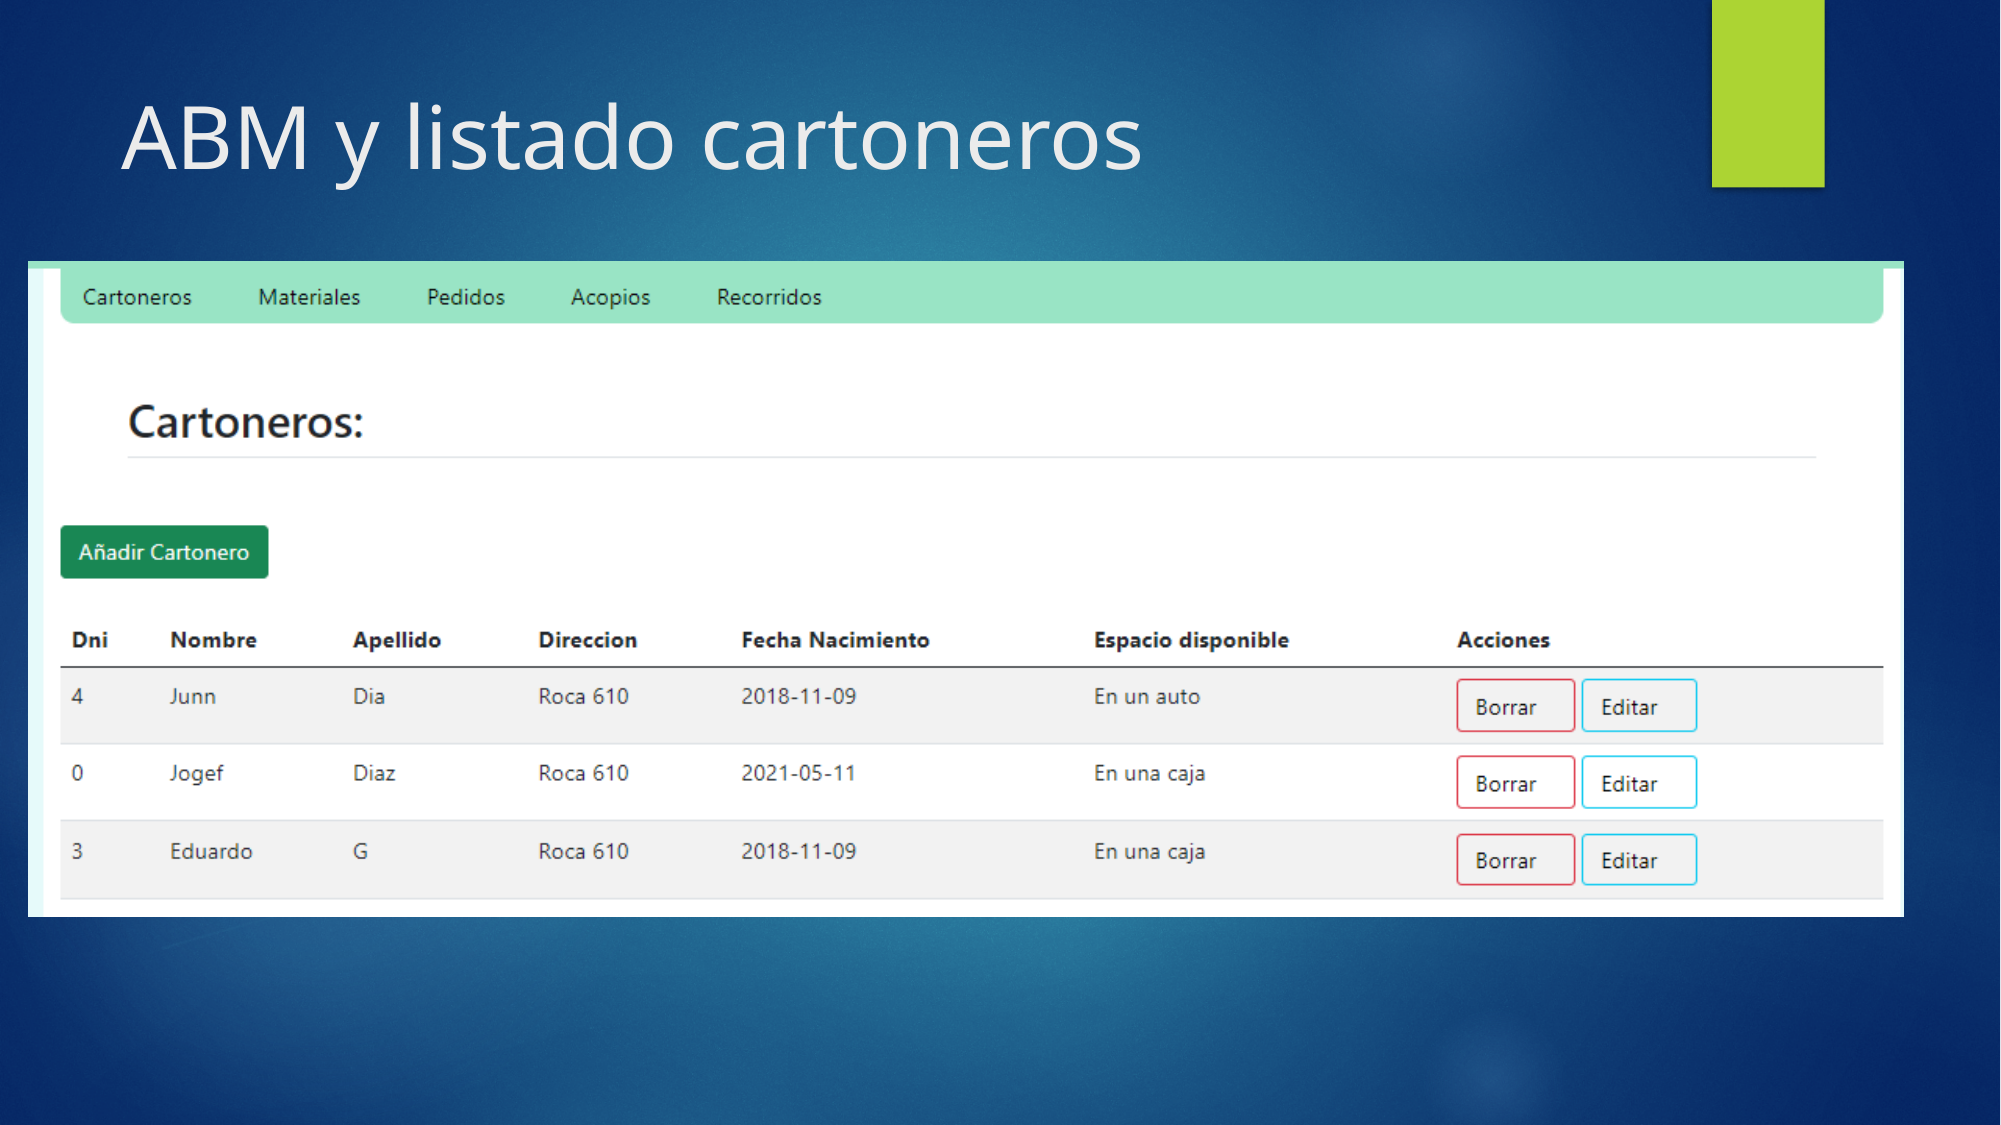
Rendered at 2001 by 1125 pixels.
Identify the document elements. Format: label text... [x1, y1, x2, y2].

picture [0, 0, 2001, 1125]
title ABM y listado cartoneros [106, 74, 1649, 261]
